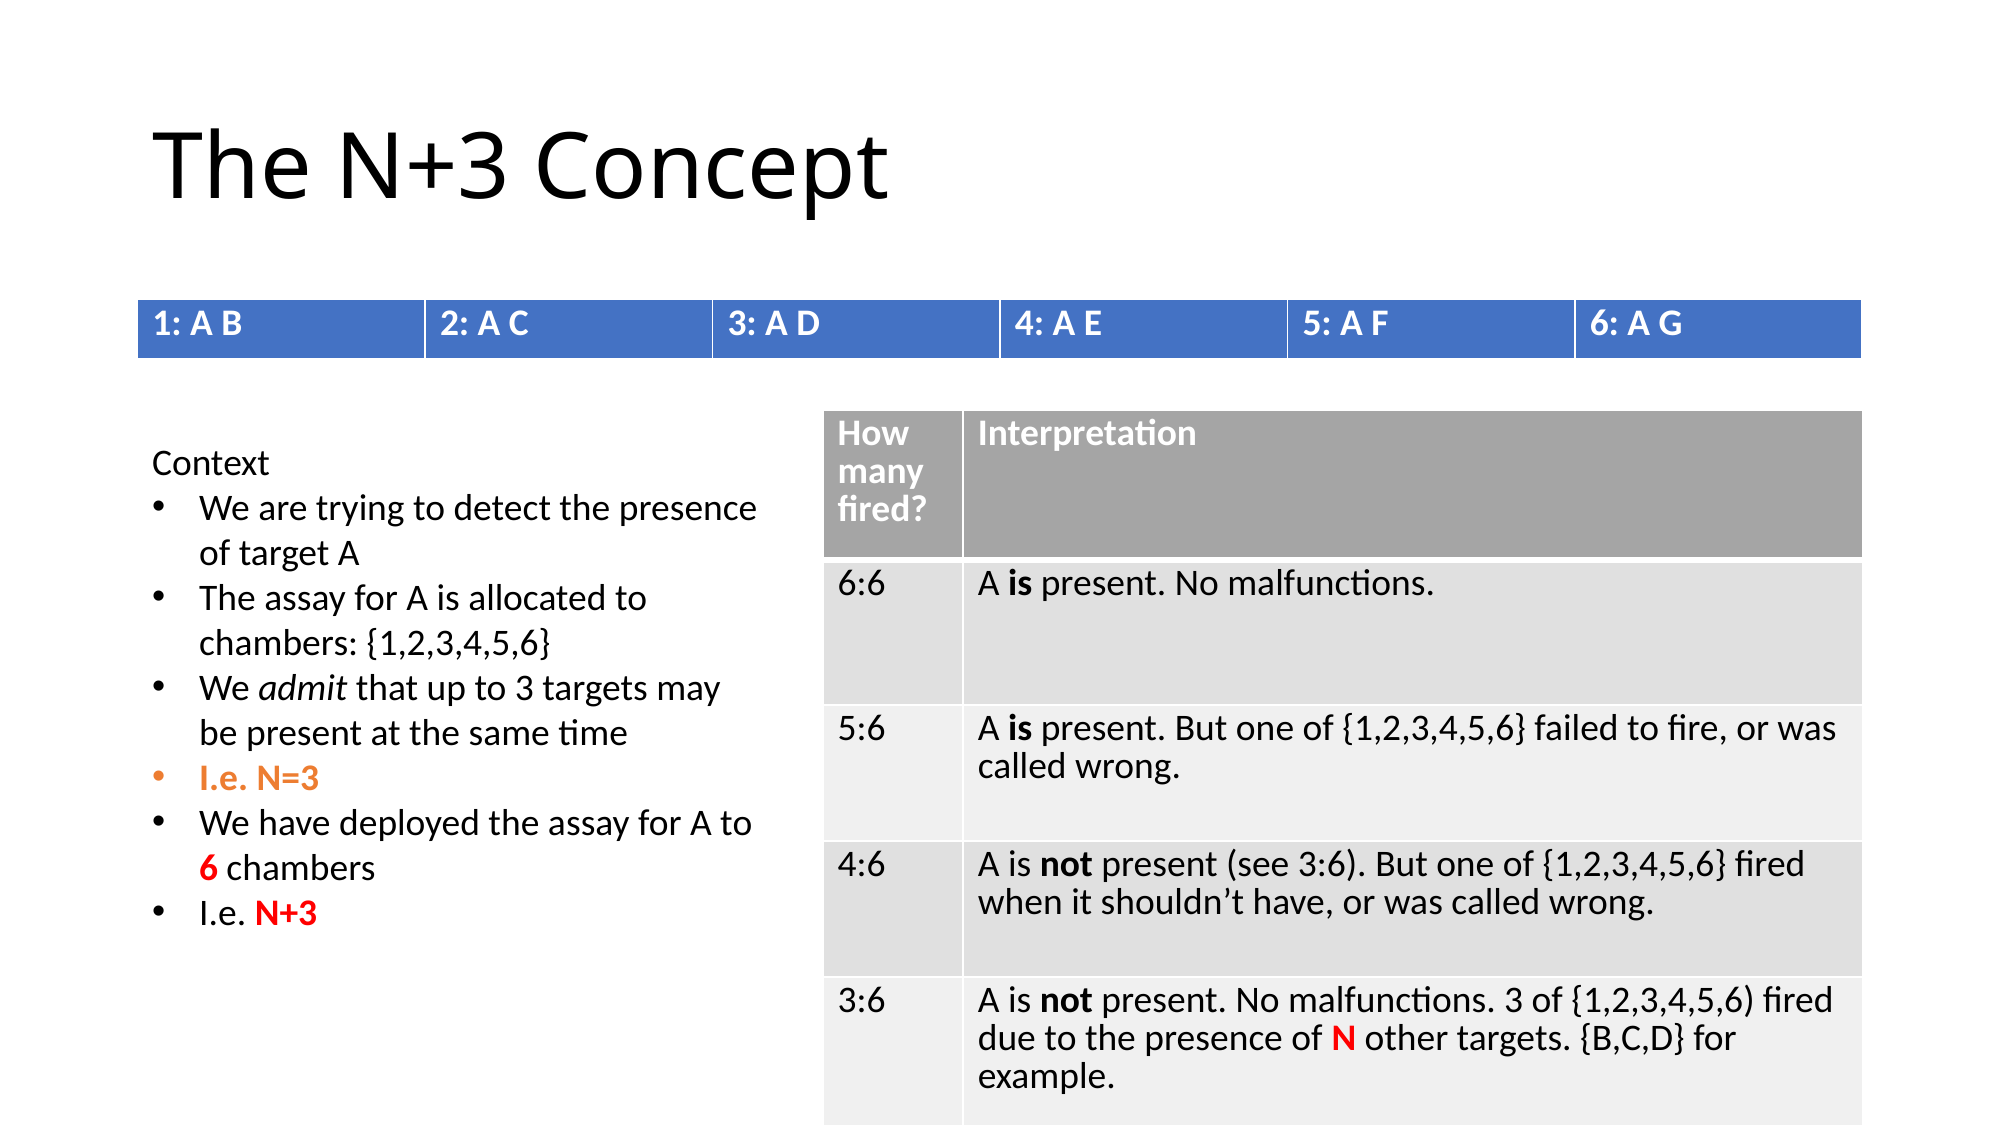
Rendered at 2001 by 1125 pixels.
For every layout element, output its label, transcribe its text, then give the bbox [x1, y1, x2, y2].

table_cell 4:6 [824, 842, 962, 976]
table_cell 6:6 [824, 563, 962, 704]
table_header 2: A C [426, 300, 712, 358]
table_header 6: A G [1576, 300, 1861, 358]
table_header 1: A B [138, 300, 424, 358]
table_cell A is present. But one of {1,2,3,4,5,6} failed to fire, or was called wrong. [964, 706, 1862, 840]
table_header 3: A D [713, 300, 999, 358]
table_cell A is not present (see 3:6). But one of {1,2,3,4,5,6} fired when it shouldn’t have, or was called wrong. [964, 842, 1862, 976]
table_header Interpretation [964, 411, 1862, 557]
table_cell A is not present. No malfunctions. 3 of {1,2,3,4,5,6) fired due to the presence of N other targets. {B,C,D} for example. [964, 978, 1862, 1125]
table_cell A is present. No malfunctions. [964, 563, 1862, 704]
title The N+3 Concept [137, 59, 1863, 278]
table_cell 5:6 [824, 706, 962, 840]
text_box Context We are trying to detect the presence of target A The assay for A is allocated to chambers: {1,2,3,4,5,6} We admit that up to 3 targets may be present at the same time I.e. N=3 We have deployed the assay for A to 6 chambers I.e. N+3 [137, 430, 774, 986]
table_header 5: A F [1288, 300, 1574, 358]
table_header 4: A E [1001, 300, 1287, 358]
table_cell 3:6 [824, 978, 962, 1125]
table_header How many fired? [824, 411, 962, 557]
